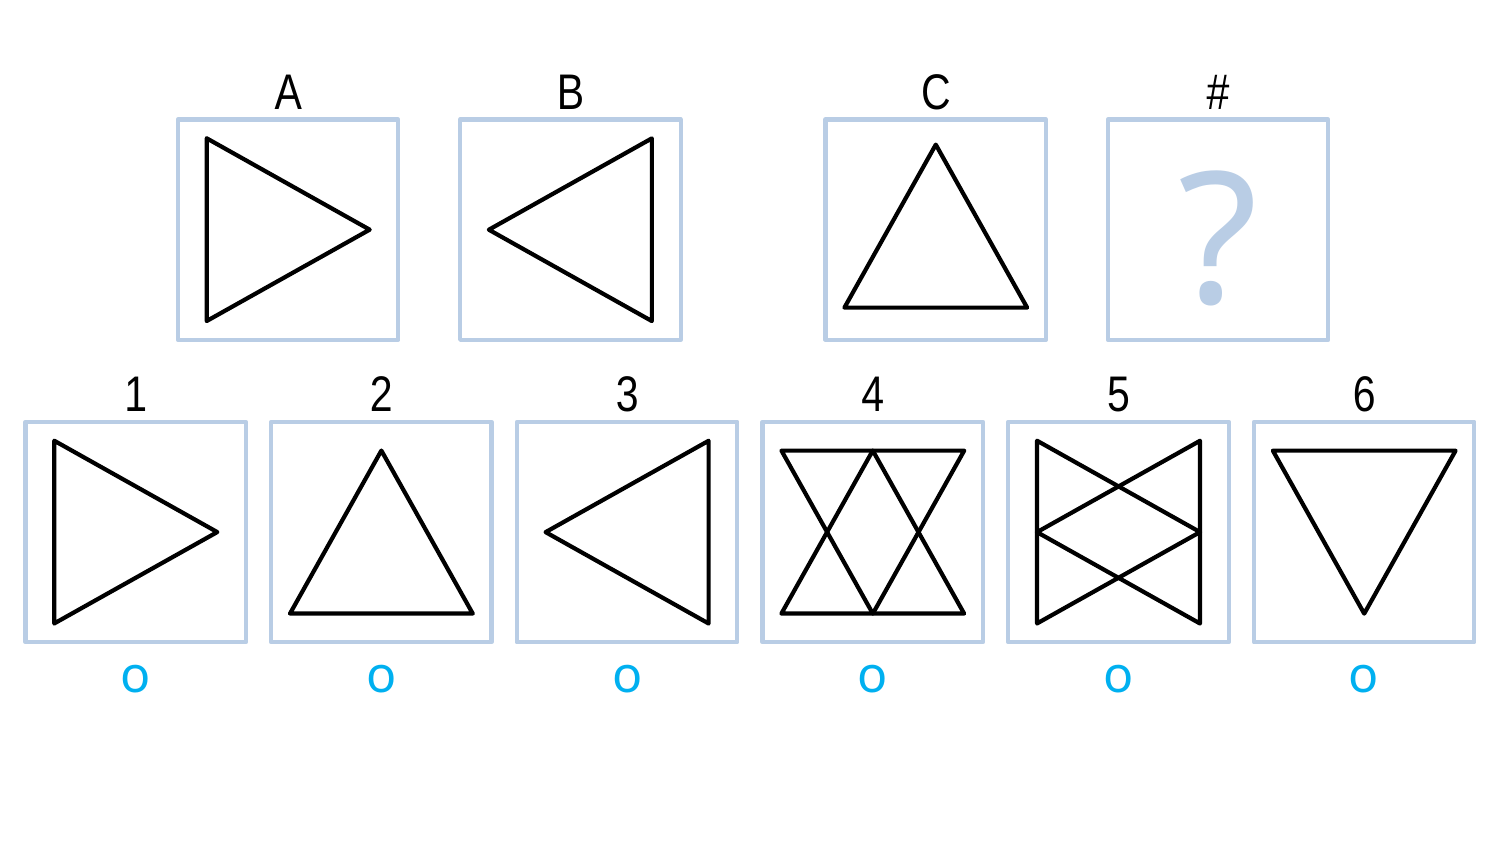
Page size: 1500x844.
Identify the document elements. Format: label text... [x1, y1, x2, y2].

text_box [458, 117, 683, 342]
text_box [779, 533, 871, 616]
text_box A [177, 59, 399, 120]
text_box ο [25, 642, 246, 703]
text_box 5 [1008, 361, 1229, 422]
text_box [486, 136, 654, 323]
text_box ο [516, 642, 738, 703]
text_box 2 [271, 361, 492, 422]
text_box 4 [762, 361, 983, 422]
text_box ο [1008, 642, 1229, 703]
text_box [875, 532, 966, 616]
text_box ο [1253, 642, 1475, 703]
text_box [1034, 438, 1203, 626]
text_box [779, 448, 967, 616]
text_box ? [1106, 117, 1330, 342]
text_box 3 [516, 361, 738, 422]
text_box 1 [25, 361, 246, 422]
text_box ο [762, 642, 983, 703]
text_box [1006, 420, 1231, 644]
text_box [1119, 438, 1203, 531]
text_box B [460, 59, 681, 120]
text_box ο [271, 642, 492, 703]
text_box [760, 420, 985, 644]
text_box [823, 117, 1048, 342]
text_box [1252, 420, 1476, 644]
text_box C [825, 59, 1046, 120]
text_box [204, 136, 372, 323]
text_box [23, 420, 248, 644]
text_box [176, 117, 400, 342]
text_box [1119, 533, 1203, 626]
text_box # [1107, 59, 1329, 120]
text_box 6 [1253, 361, 1475, 422]
text_box [269, 420, 494, 644]
text_box [515, 420, 739, 644]
